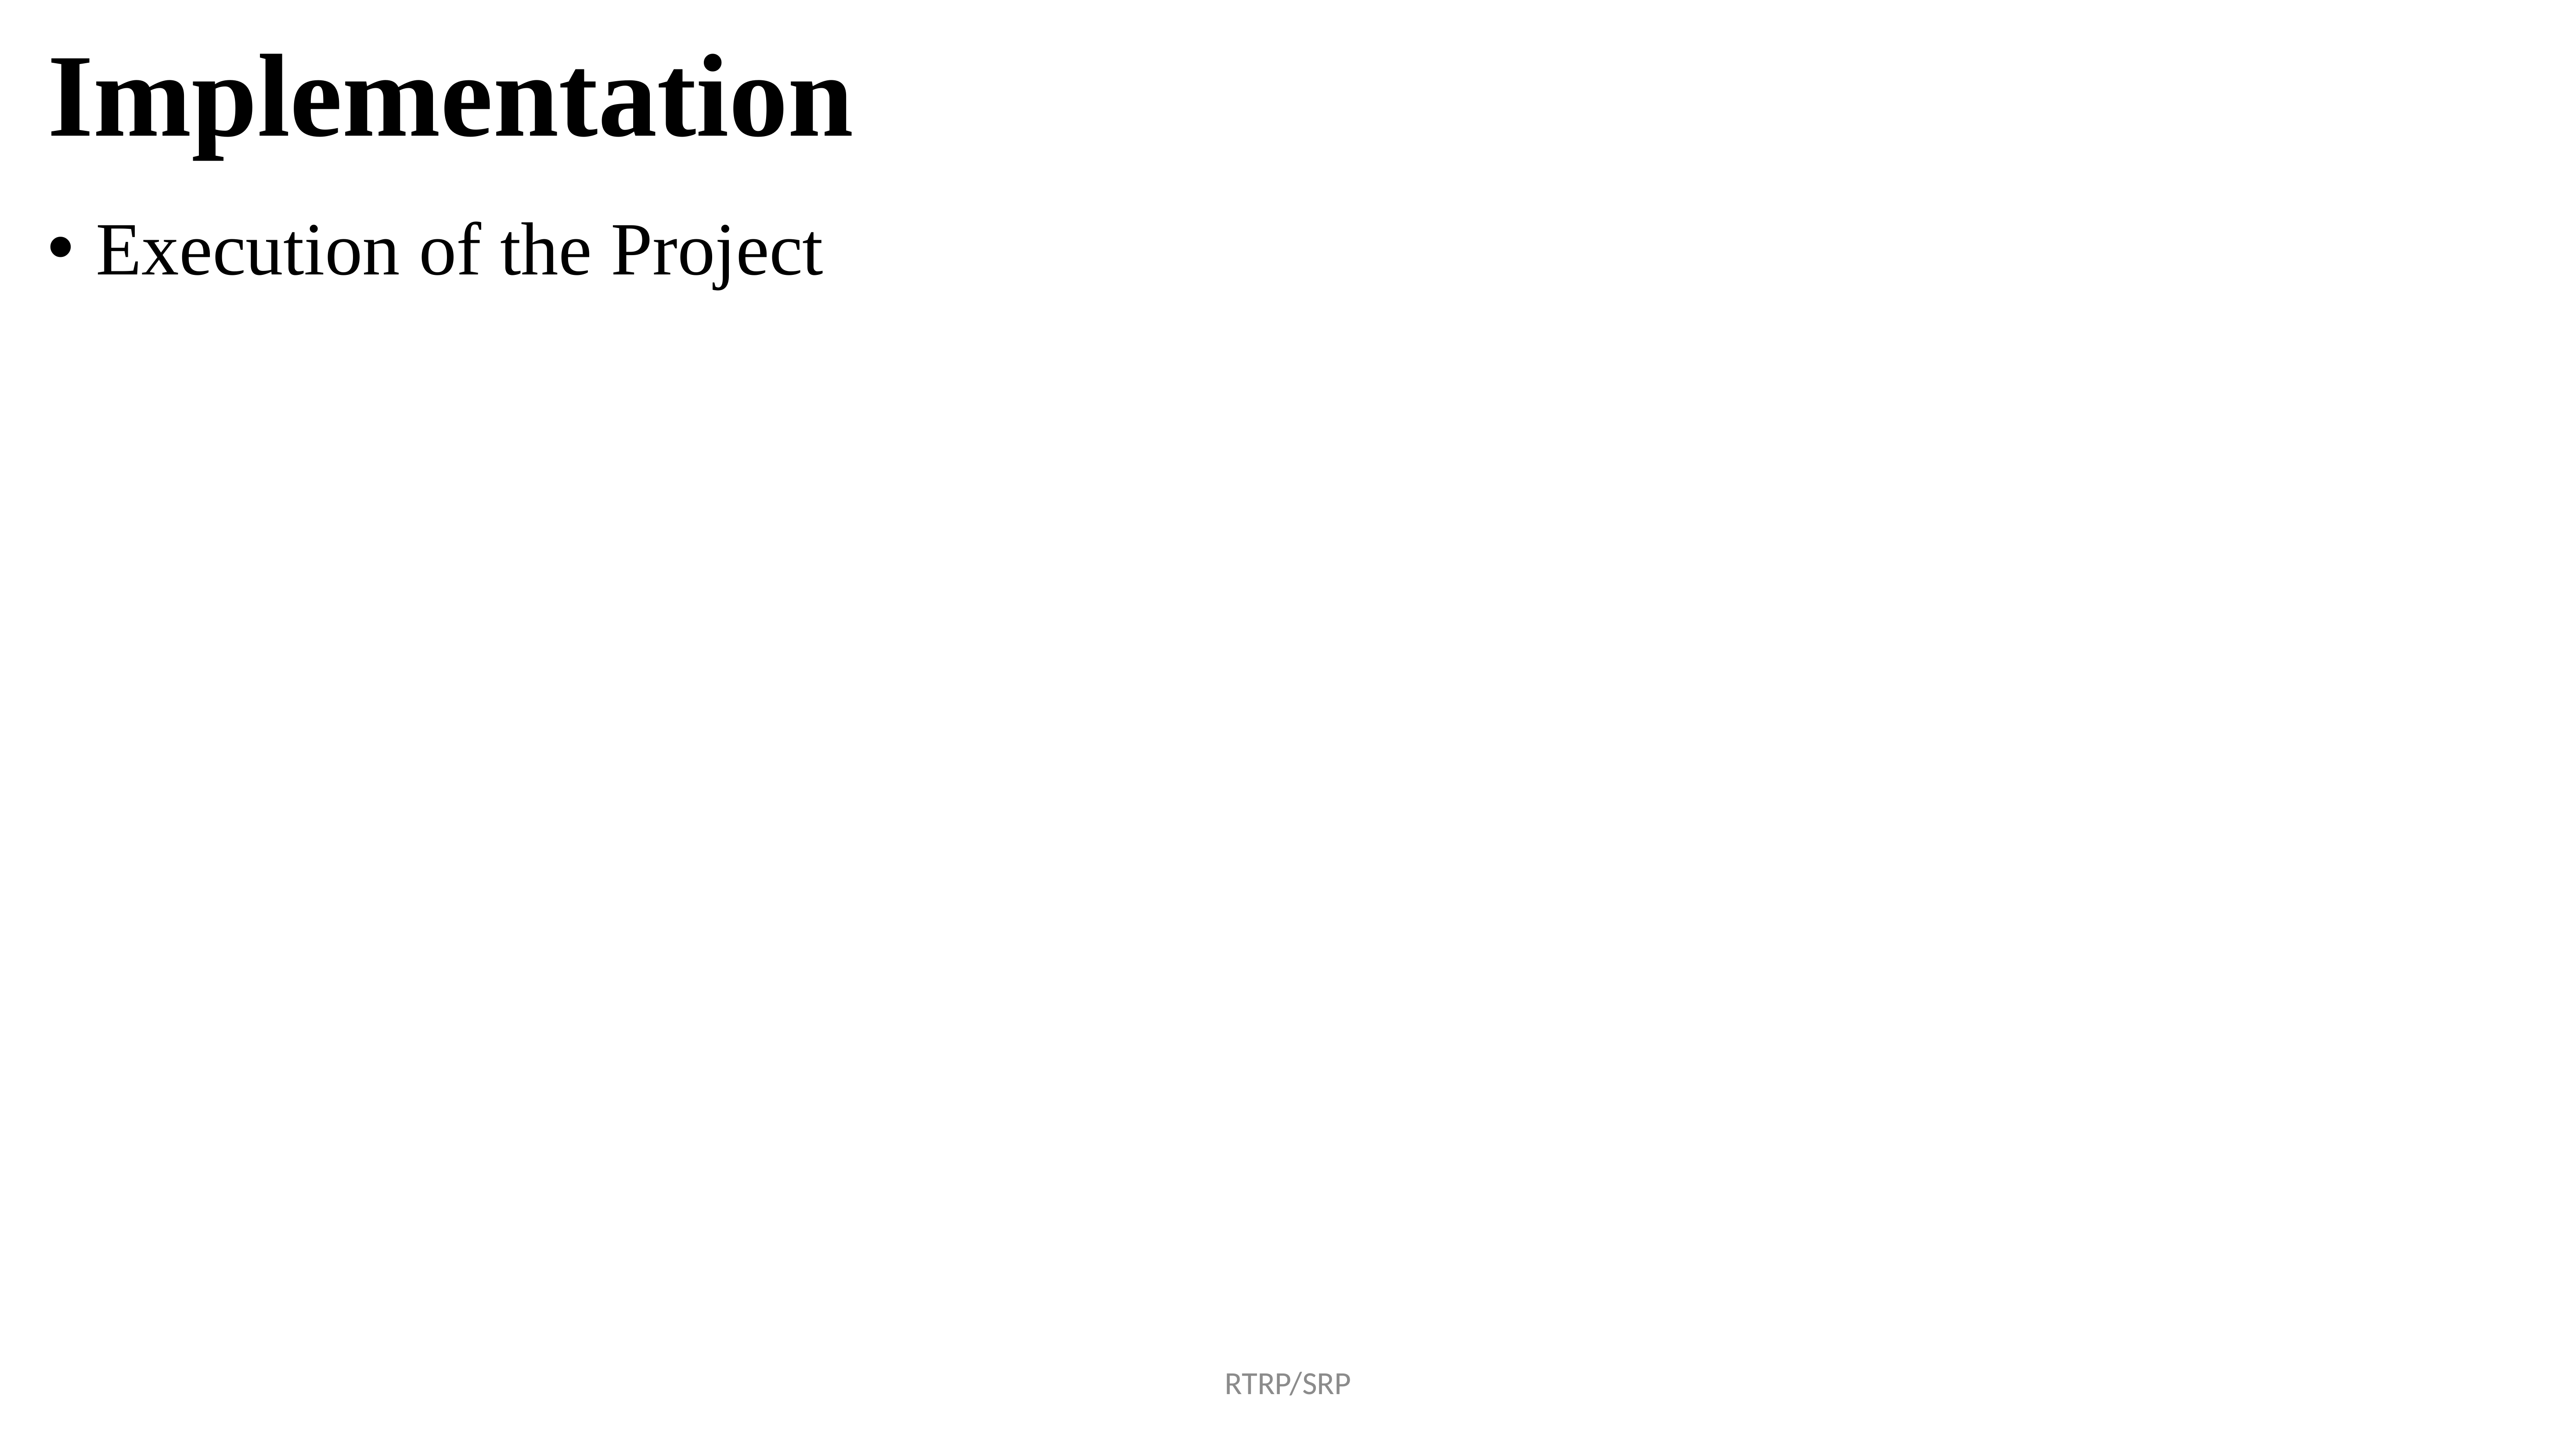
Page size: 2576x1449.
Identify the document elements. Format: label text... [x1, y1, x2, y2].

title Implementation [41, 24, 2263, 171]
footer RTRP/SRP [853, 1343, 1723, 1420]
list Execution of the Project [41, 206, 2540, 1320]
